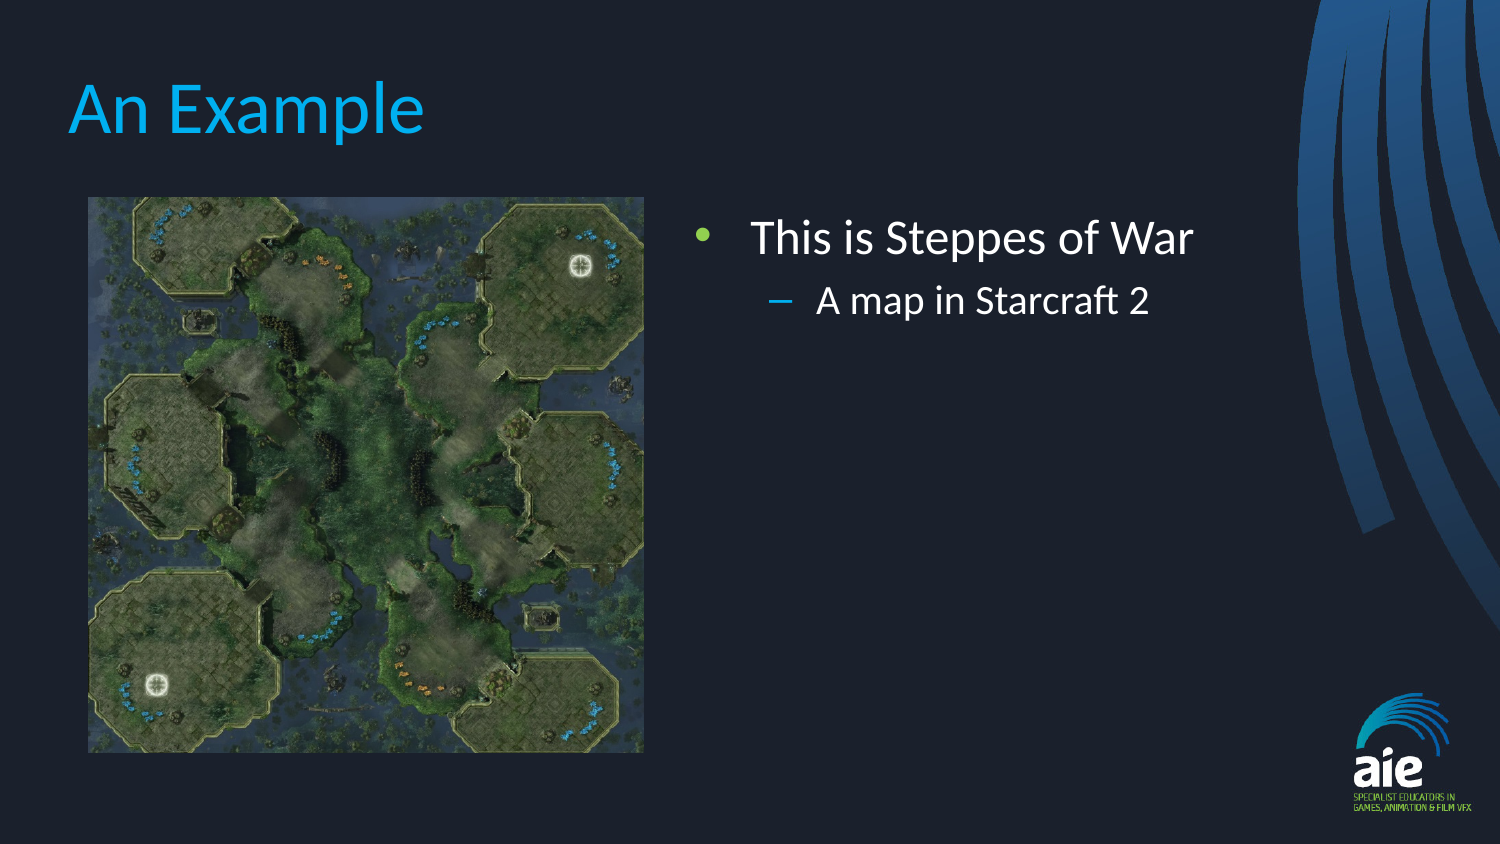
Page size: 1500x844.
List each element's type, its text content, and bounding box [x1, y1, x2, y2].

title An Example [53, 33, 1425, 175]
picture [0, 0, 1500, 844]
list This is Steppes of War A map in Starcraft 2 [679, 196, 1258, 754]
